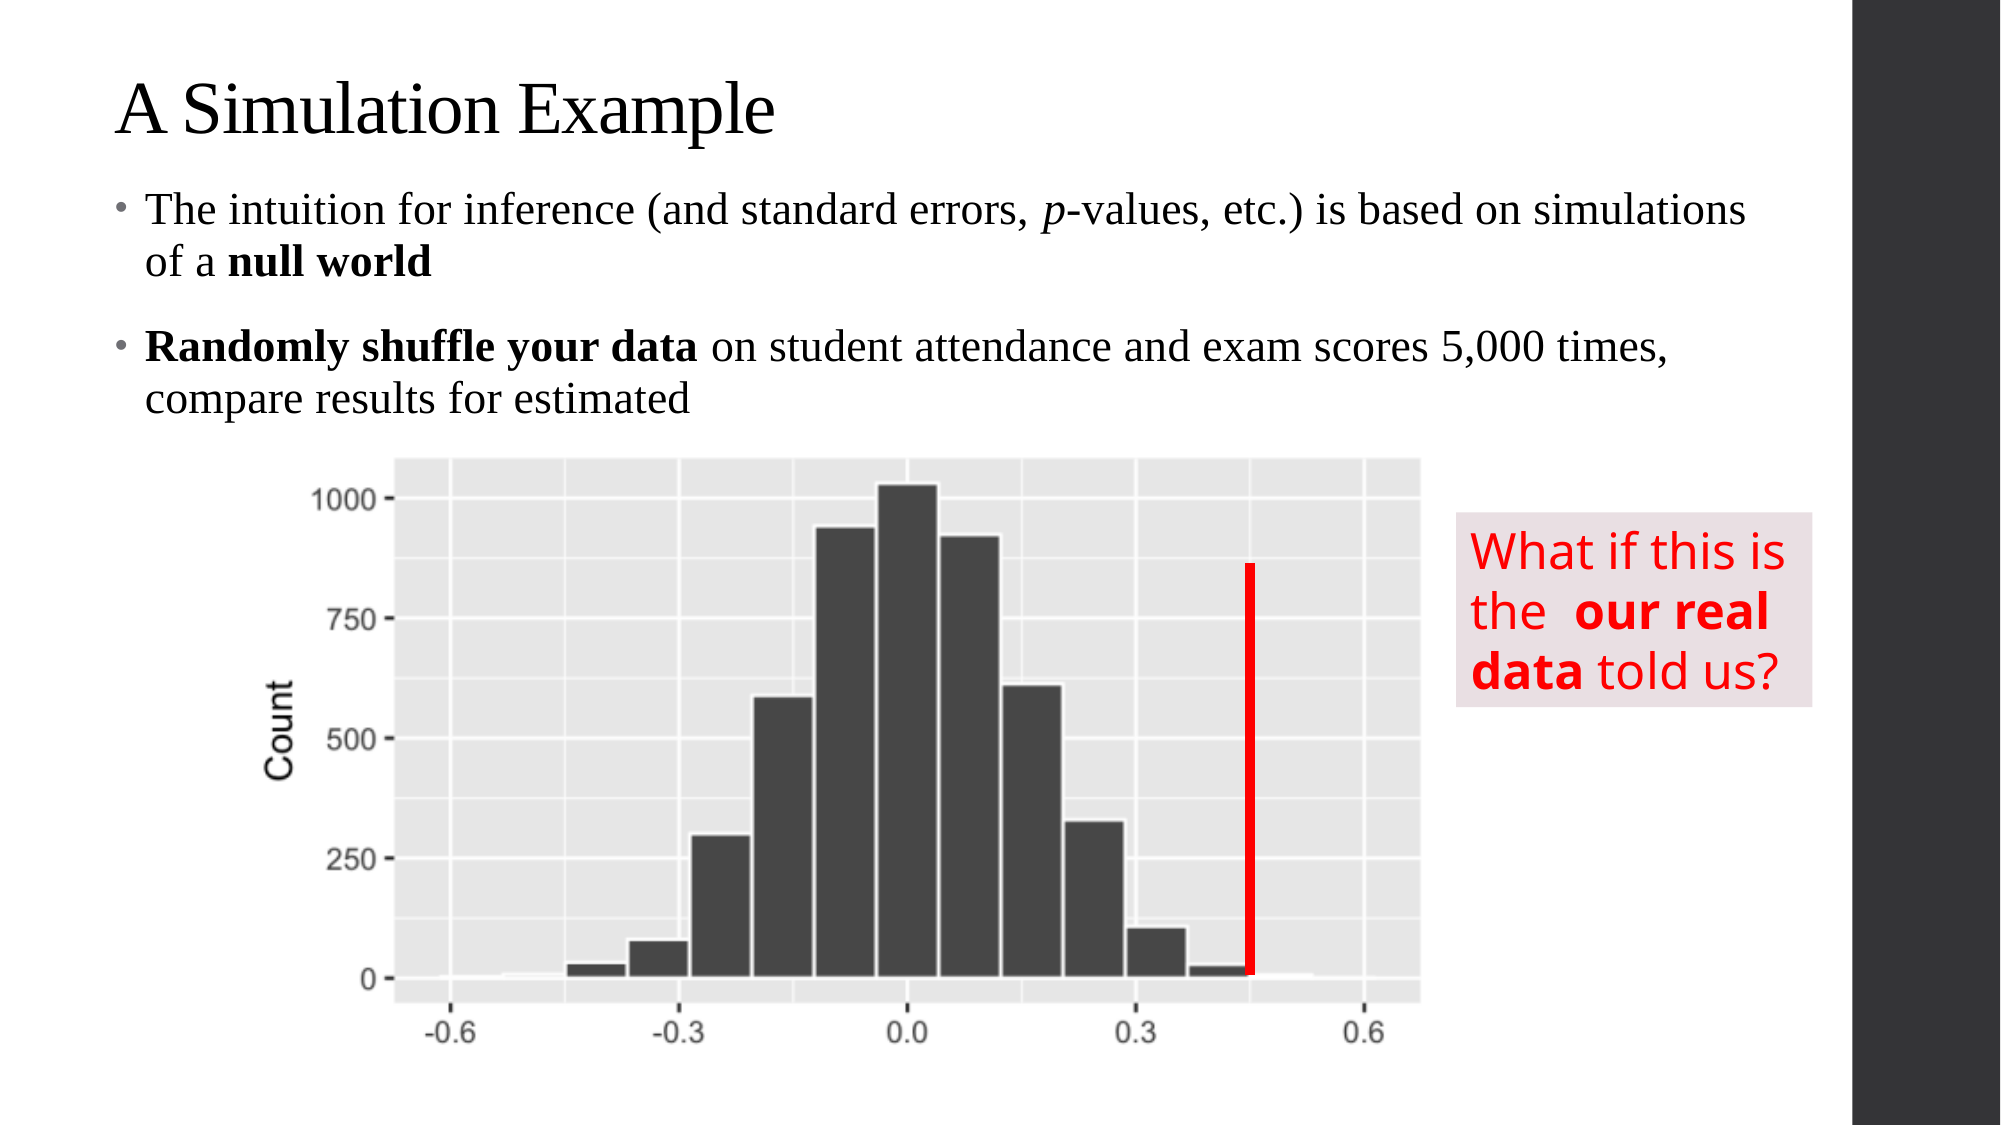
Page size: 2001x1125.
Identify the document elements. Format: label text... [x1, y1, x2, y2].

picture [241, 449, 1457, 1051]
title A Simulation Example [99, 55, 1813, 158]
